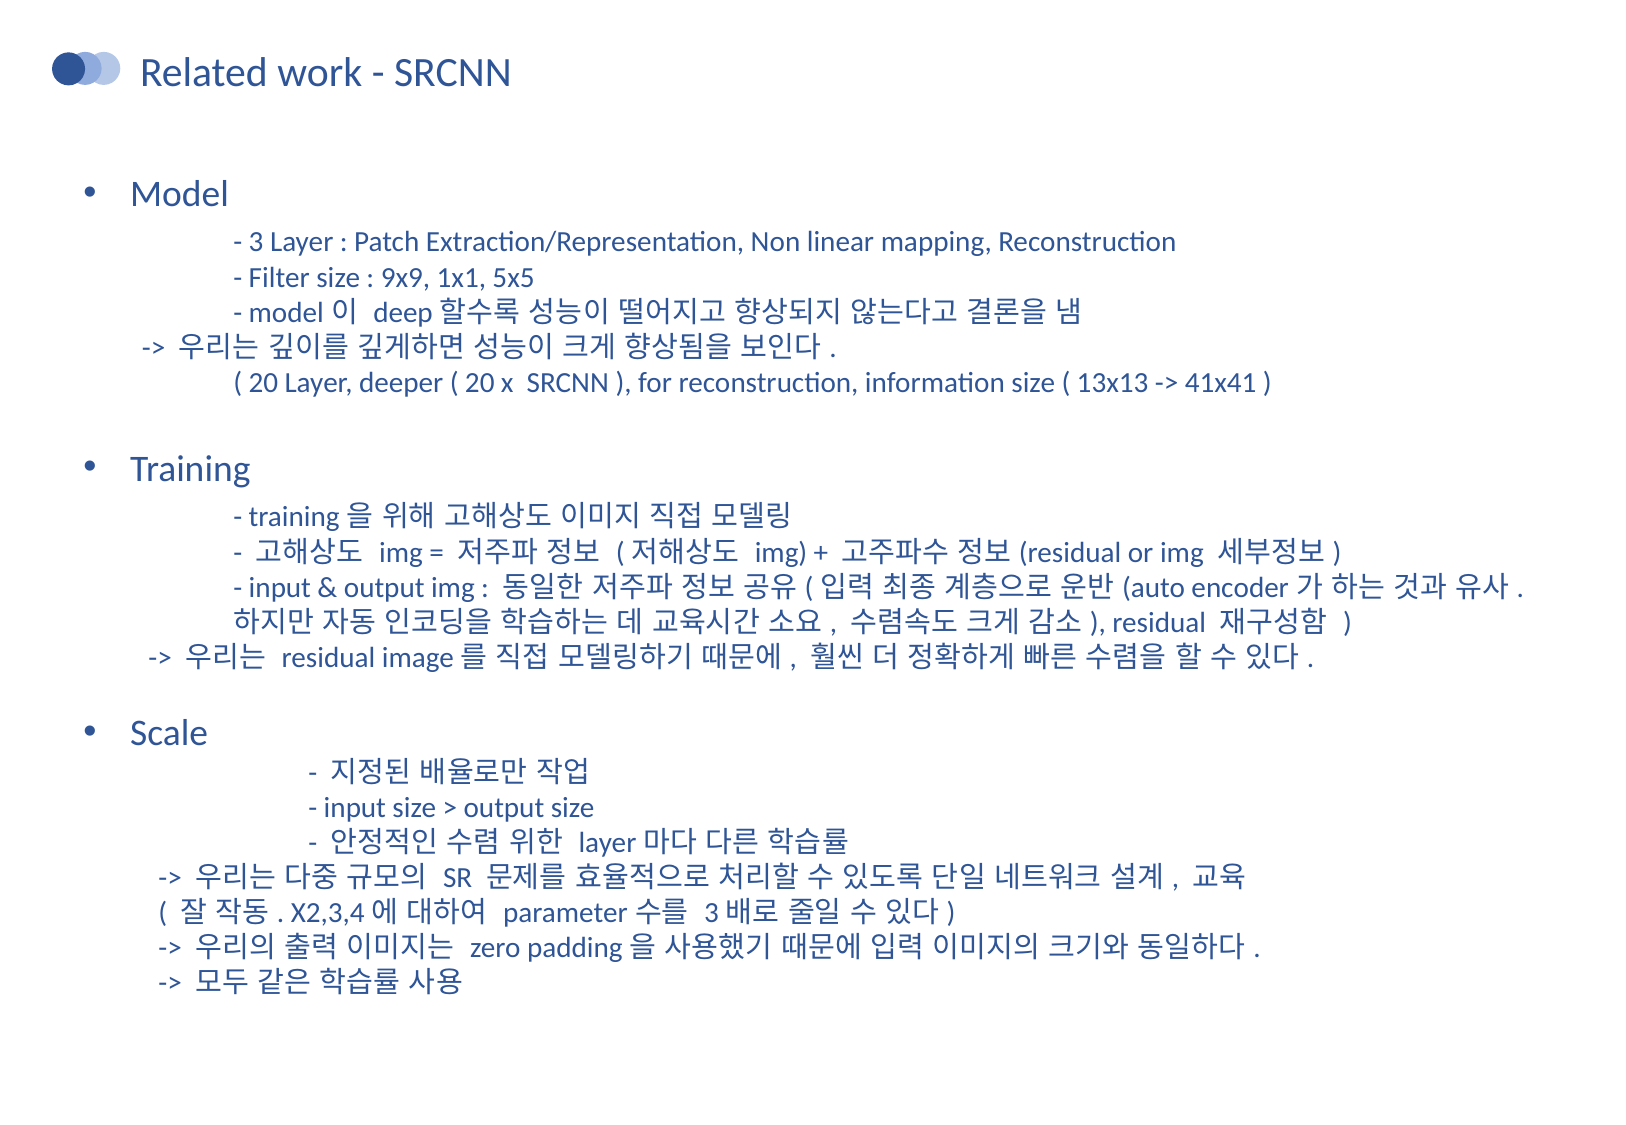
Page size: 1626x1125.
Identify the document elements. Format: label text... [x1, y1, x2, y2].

text_box [50, 51, 87, 87]
text_box [76, 50, 103, 86]
text_box Model - 3 Layer : Patch Extraction/Representation, Non linear mapping, Reconstruction - Filter size : 9x9, 1x1, 5x5 - model이 deep할수록 성능이 떨어지고 향상되지 않는다고 결론을 냄 -> 우리는 깊이를 깊게하면 성능이 크게 향상됨을 보인다. ( 20 Layer, deeper ( 20 x SRCNN ), for reconstruction, information size ( 13x13 -> 41x41 ) Training - training을 위해 고해상도 이미지 직접 모델링 - 고해상도 img = 저주파 정보 (저해상도 img) + 고주파수 정보(residual or img 세부정보) - input & output img : 동일한 저주파 정보 공유(입력 최종 계층으로 운반(auto encoder가 하는 것과 유사. 하지만 자동 인코딩을 학습하는 데 교육시간 소요, 수렴속도 크게 감소), residual 재구성함 ) -> 우리는 residual image를 직접 모델링하기 때문에, 훨씬 더 정확하게 빠른 수렴을 할 수 있다. Scale - 지정된 배율로만 작업 - input size > output size - 안정적인 수렴 위한 layer마다 다른 학습률 -> 우리는 다중 규모의 SR 문제를 효율적으로 처리할 수 있도록 단일 네트워크 설계, 교육 ( 잘 작동. X2,3,4에 대하여 parameter수를 3배로 줄일 수 있다) -> 우리의 출력 이미지는 zero padding을 사용했기 때문에 입력 이미지의 크기와 동일하다. -> 모두 같은 학습률 사용 [68, 161, 1570, 1006]
text_box [95, 50, 122, 86]
text_box Related work - SRCNN [125, 37, 912, 103]
